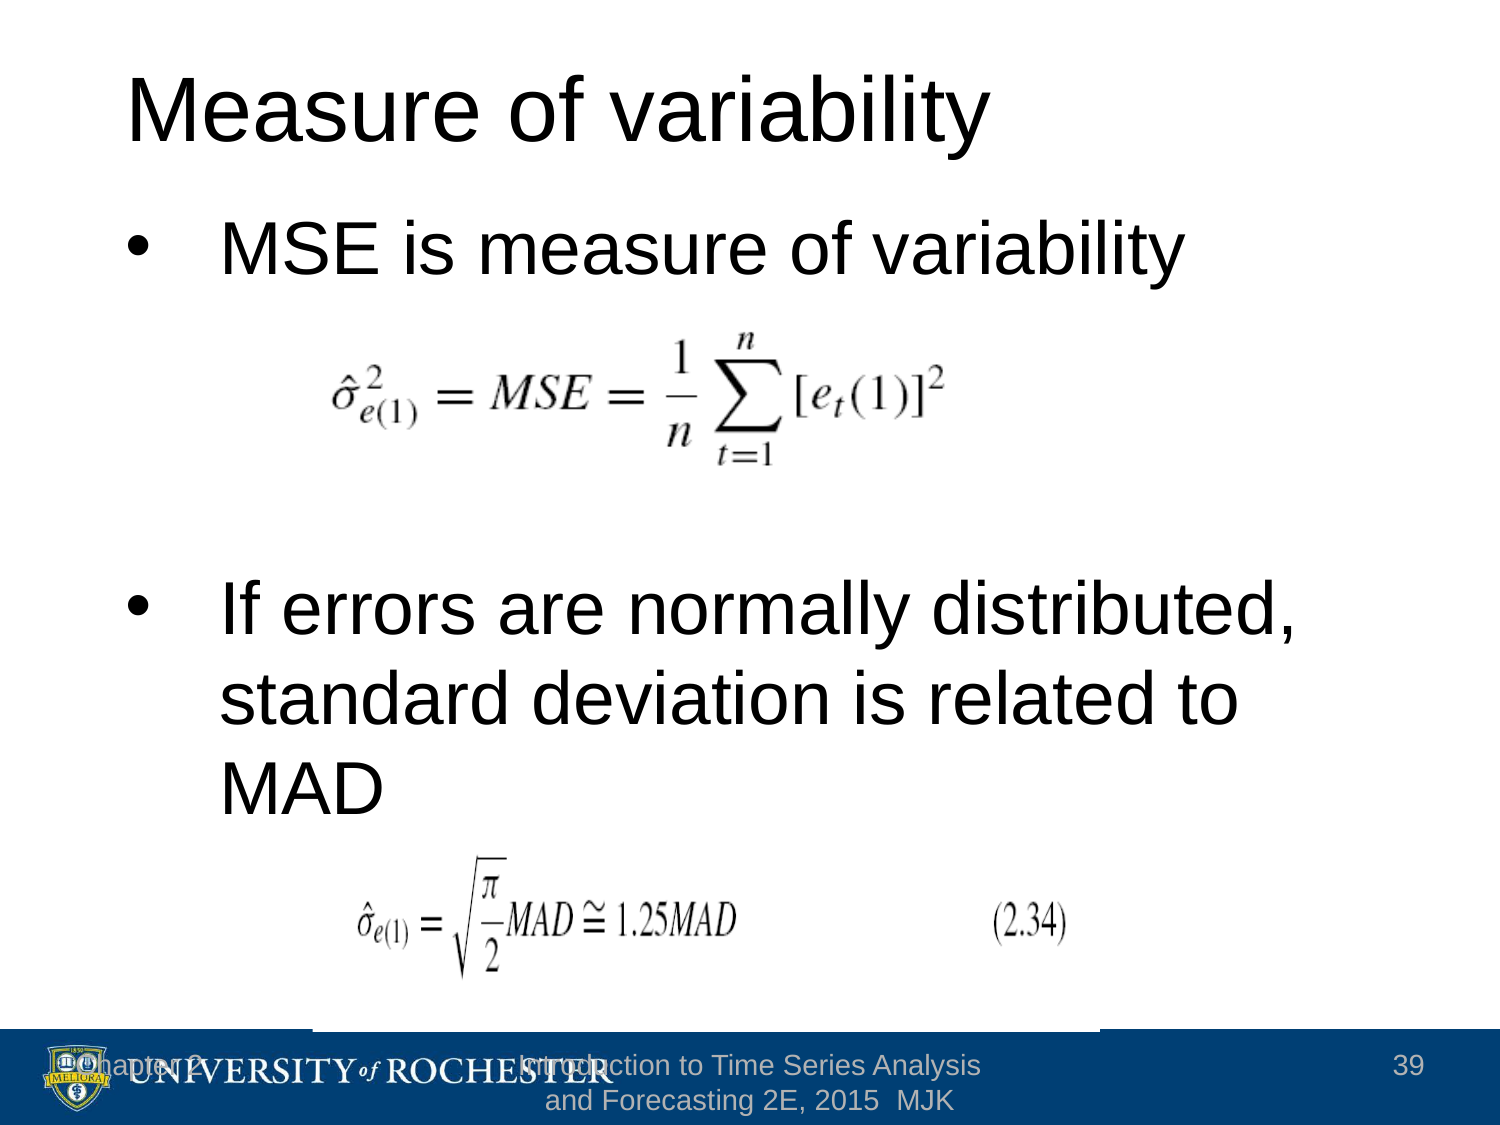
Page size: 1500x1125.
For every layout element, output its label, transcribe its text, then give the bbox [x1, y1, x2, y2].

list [280, 295, 1220, 488]
slide_number 39 [1080, 1046, 1425, 1103]
picture [0, 1029, 1500, 1125]
list MSE is measure of variability If errors are normally distributed, standard deviation is related to MAD [125, 199, 1365, 836]
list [312, 819, 1101, 1032]
slide_number Chapter 2 [75, 1046, 420, 1103]
title Measure of variability [125, 50, 1365, 165]
footer Introduction to Time Series Analysis and Forecasting 2E, 2015 MJK [510, 1046, 990, 1103]
